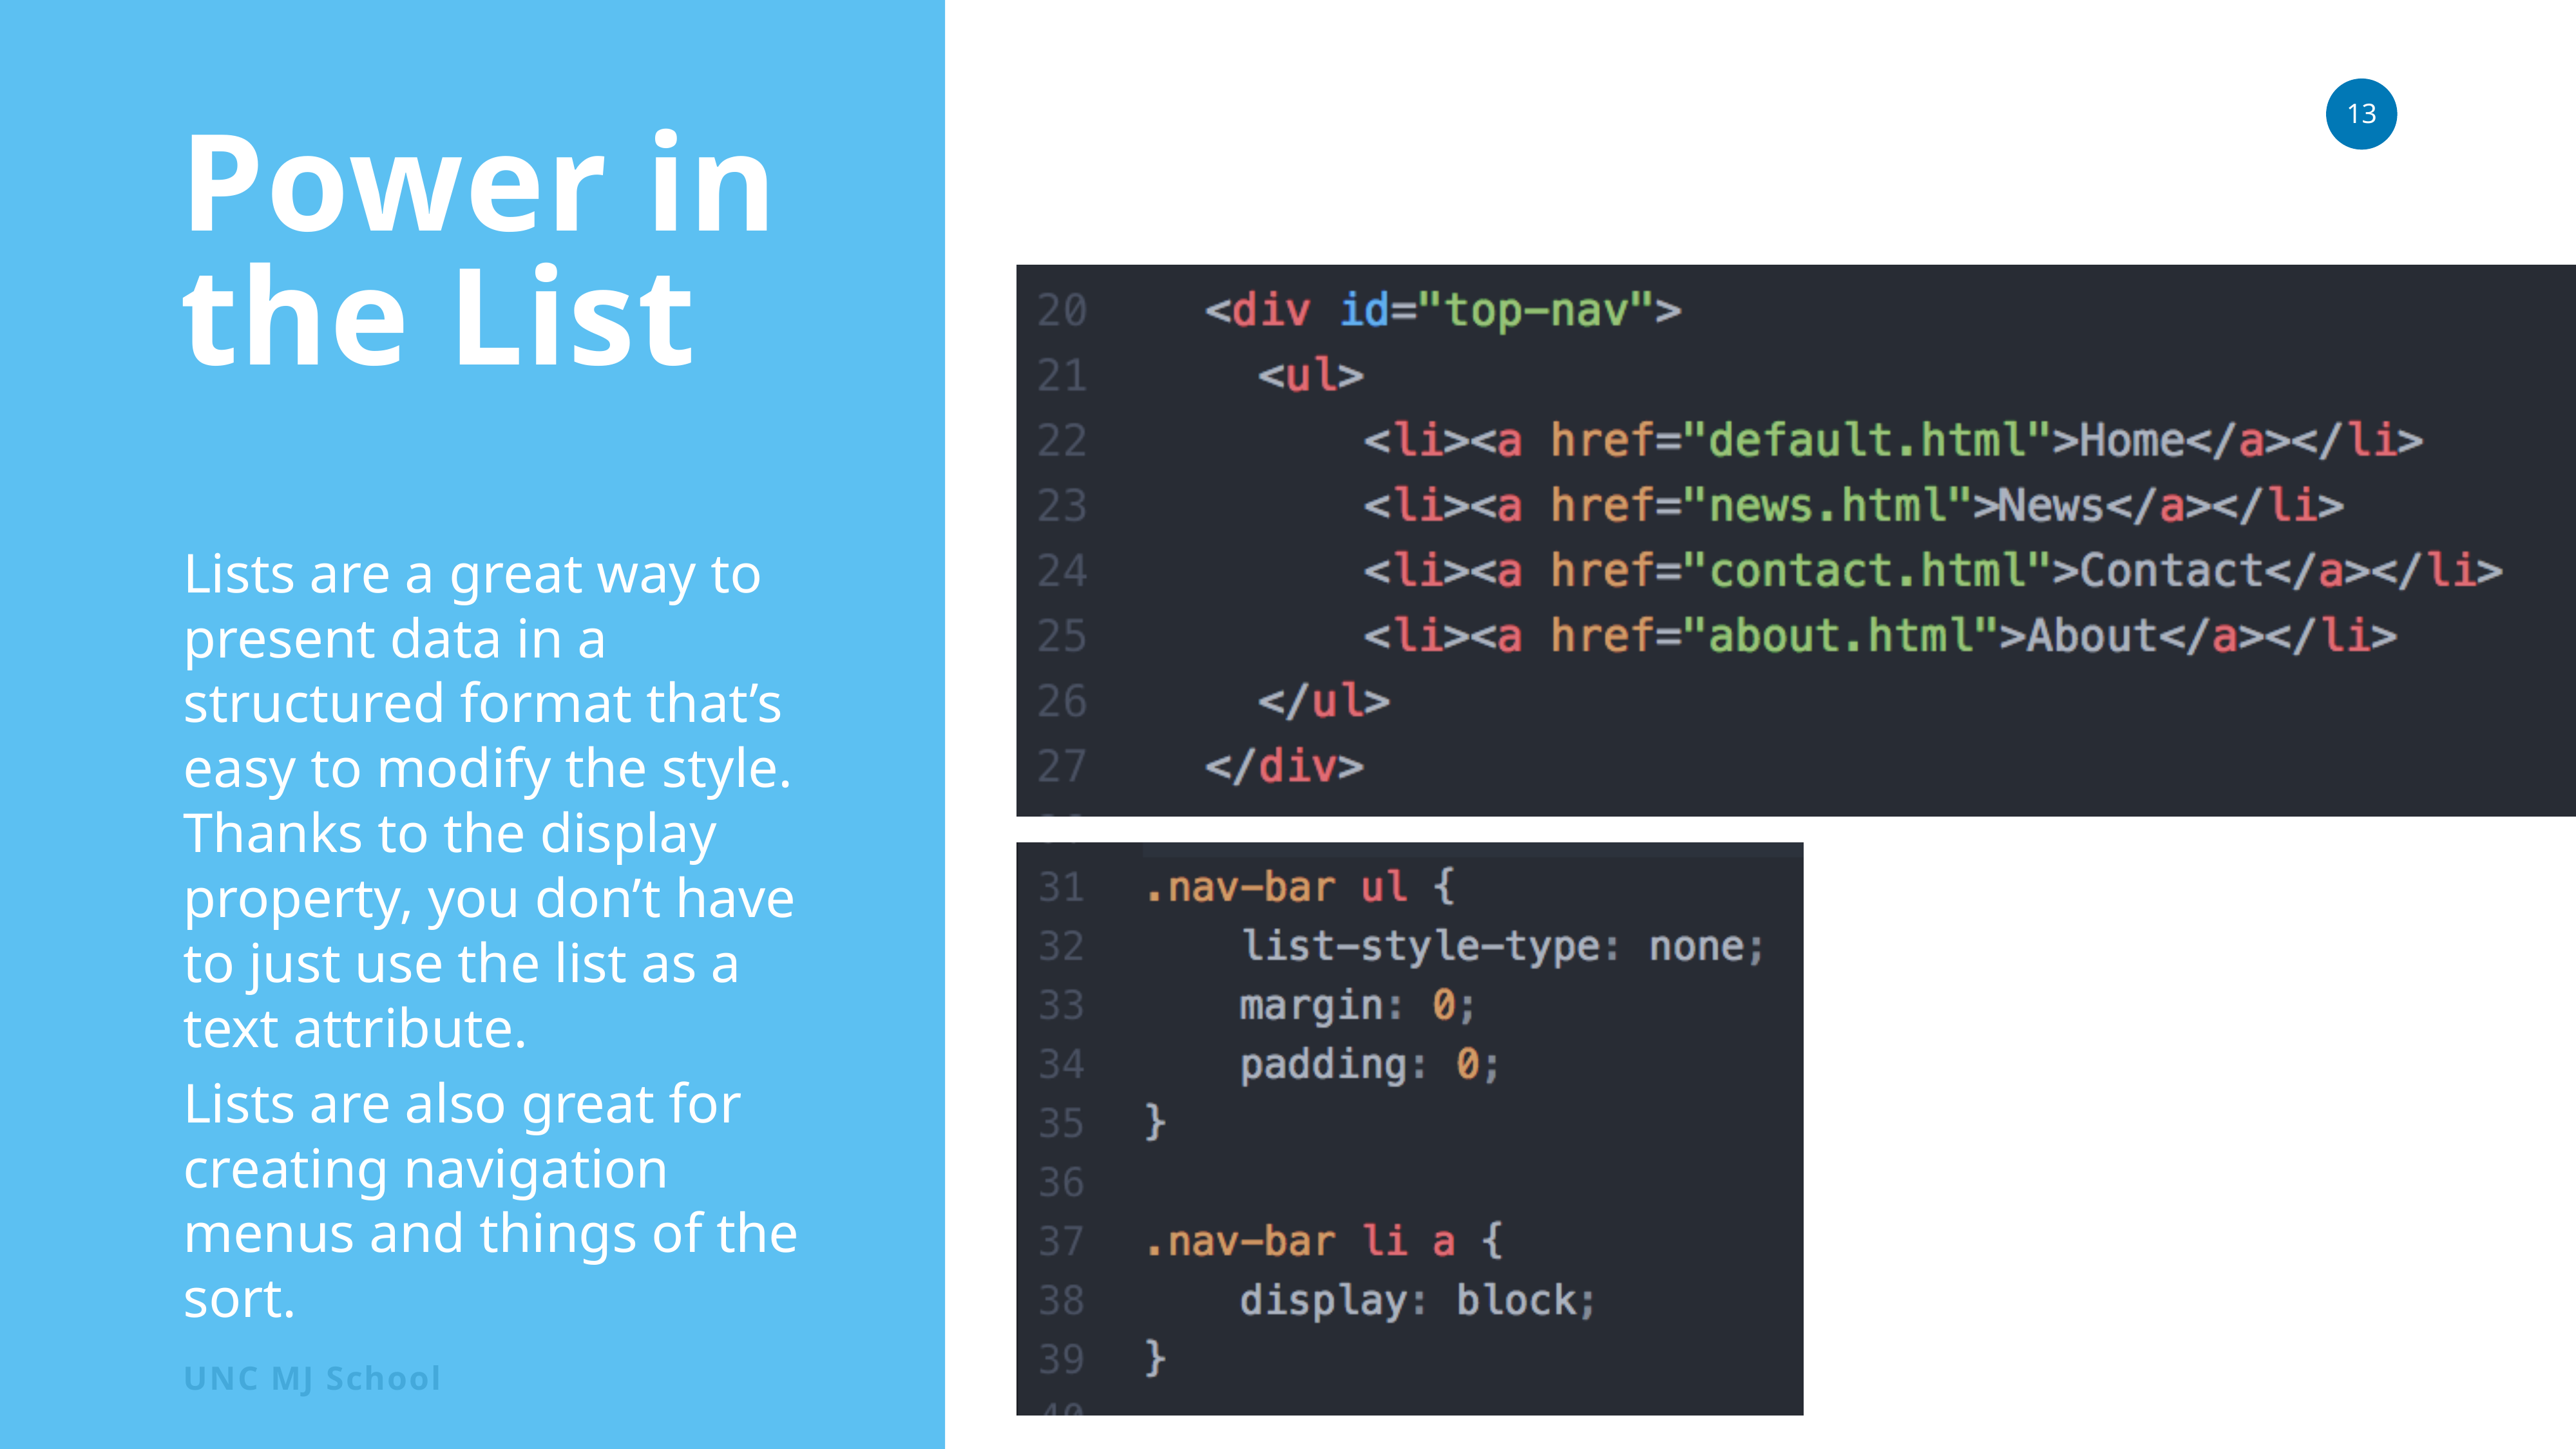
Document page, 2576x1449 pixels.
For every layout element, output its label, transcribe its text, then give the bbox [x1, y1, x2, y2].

text_box Lists are a great way to present data in a structured format that’s easy to modify the style. Thanks to the display property, you don’t have to just use the list as a text attribute. Lists are also great for creating navigation menus and things of the sort. [160, 527, 875, 1340]
text_box [0, 0, 946, 1449]
text_box Power in the List [180, 123, 909, 392]
picture [1016, 265, 2576, 817]
picture [1016, 842, 1804, 1416]
